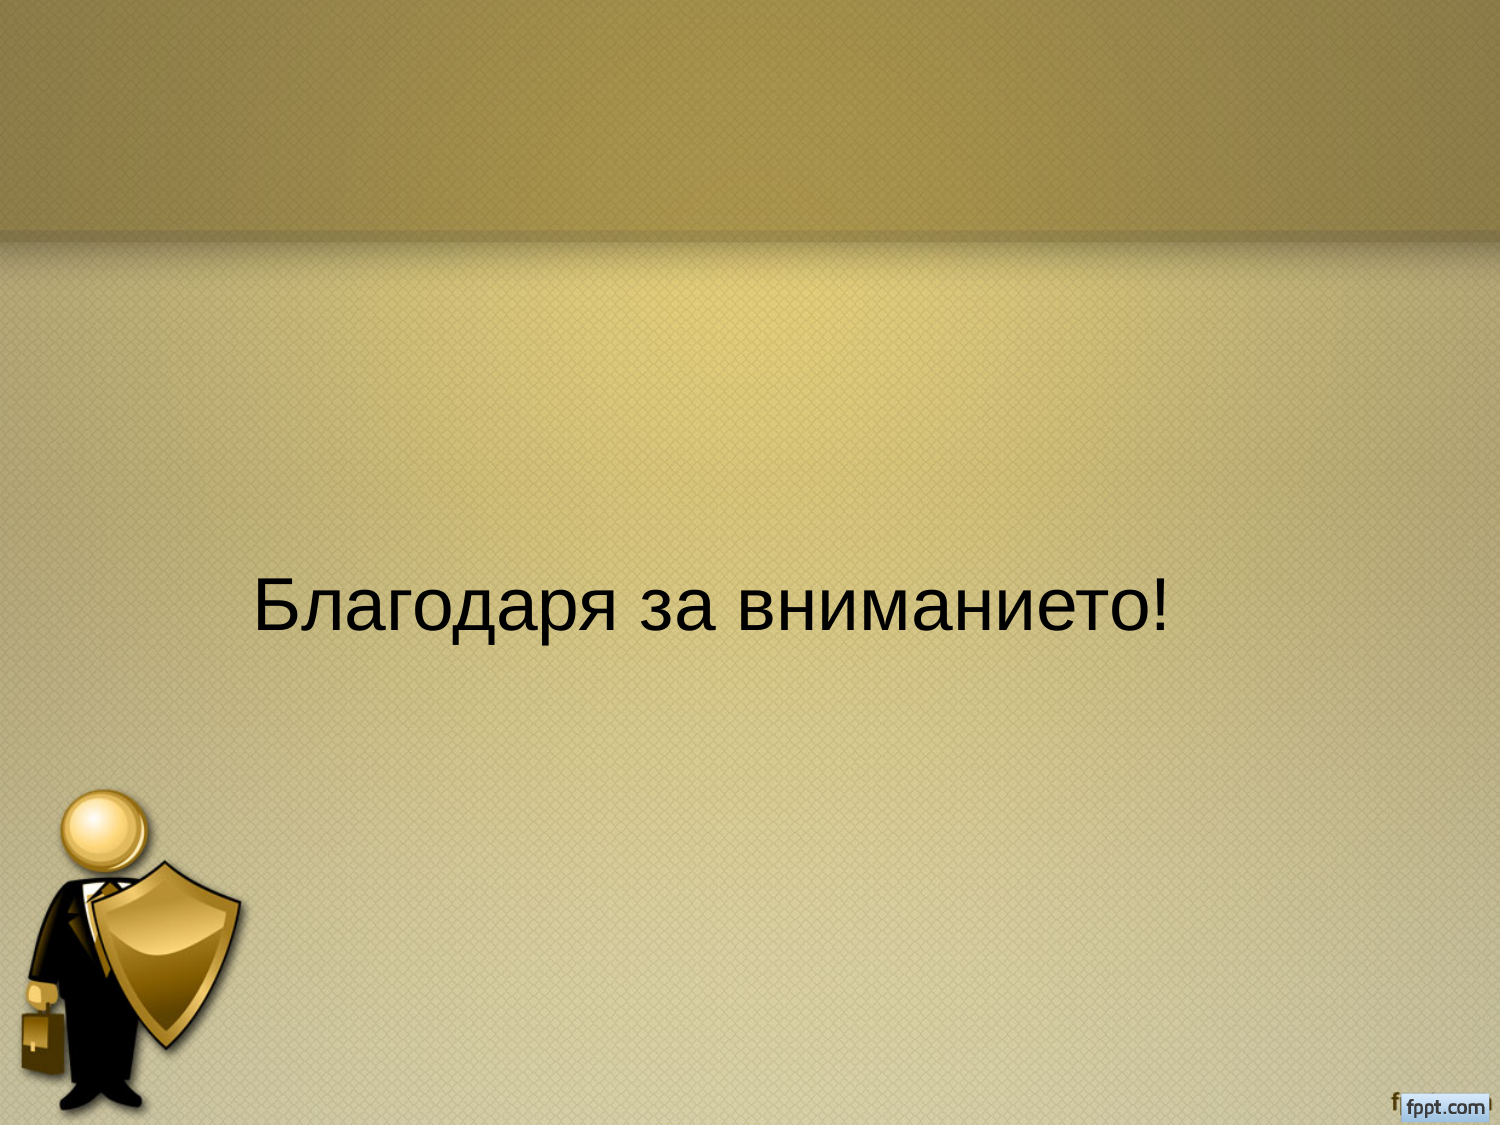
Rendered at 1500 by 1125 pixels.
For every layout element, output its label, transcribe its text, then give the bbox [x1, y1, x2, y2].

picture [0, 0, 1500, 1125]
title Благодаря за вниманието! [98, 512, 1327, 688]
